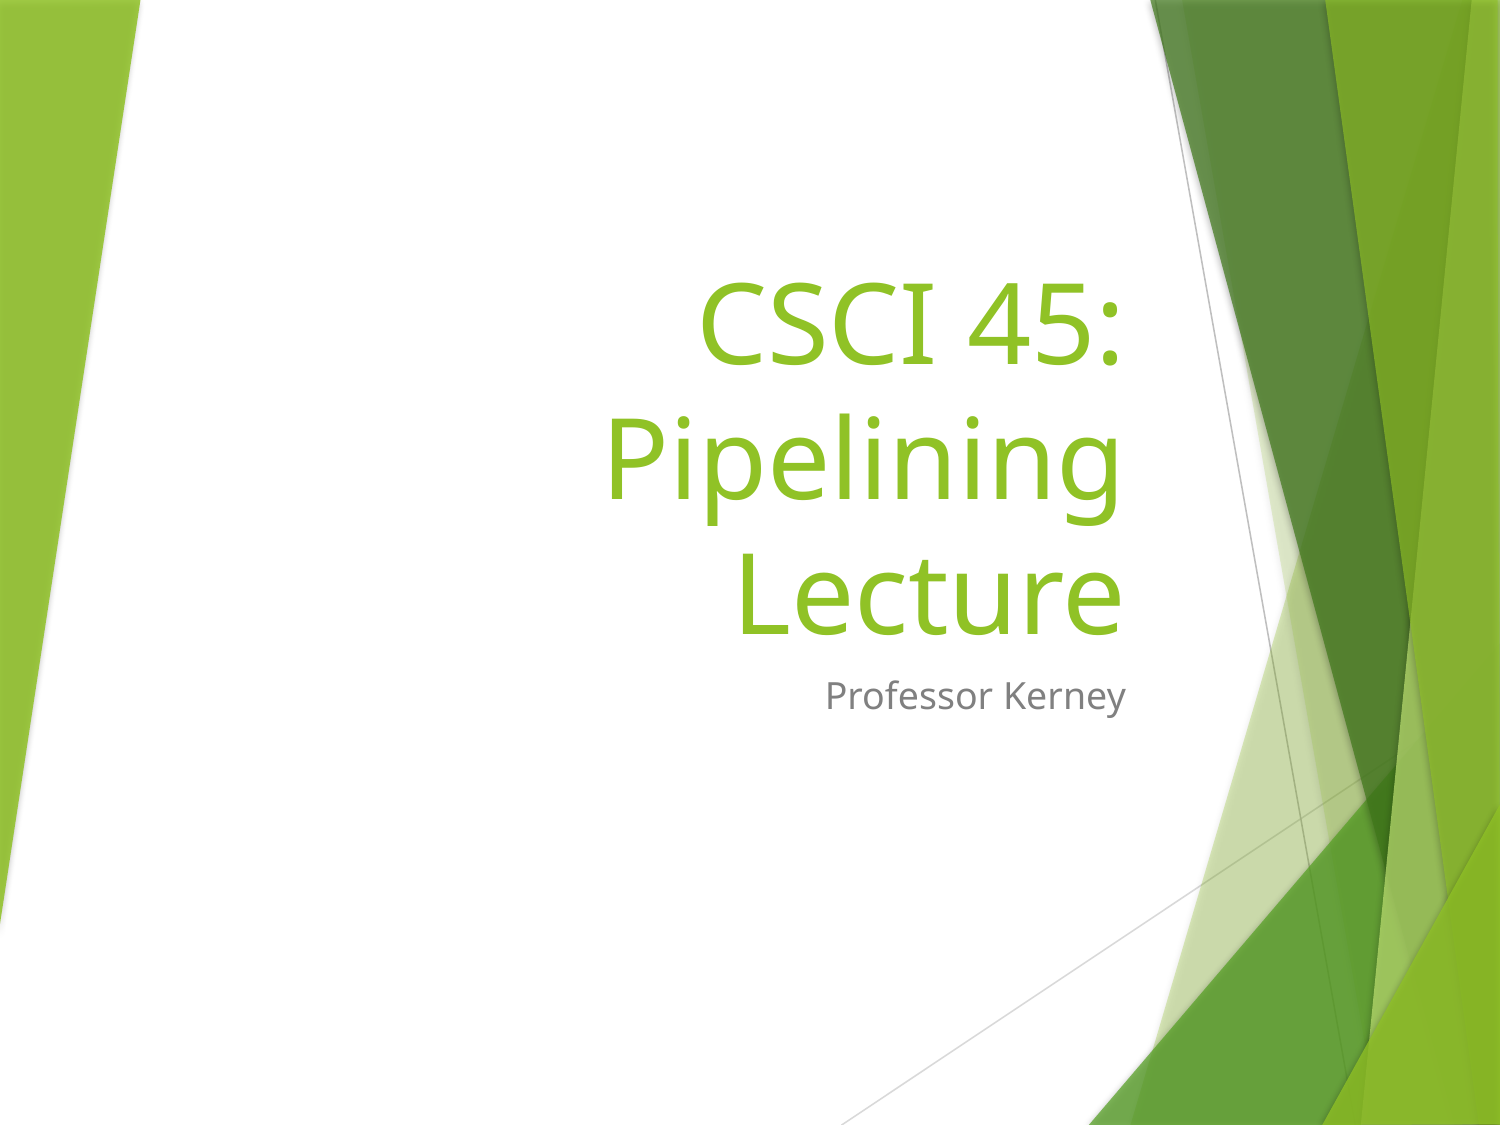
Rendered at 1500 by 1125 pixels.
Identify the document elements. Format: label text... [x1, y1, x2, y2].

subtitle Professor Kerney [185, 664, 1142, 845]
title CSCI 45: Pipelining Lecture [185, 394, 1142, 664]
